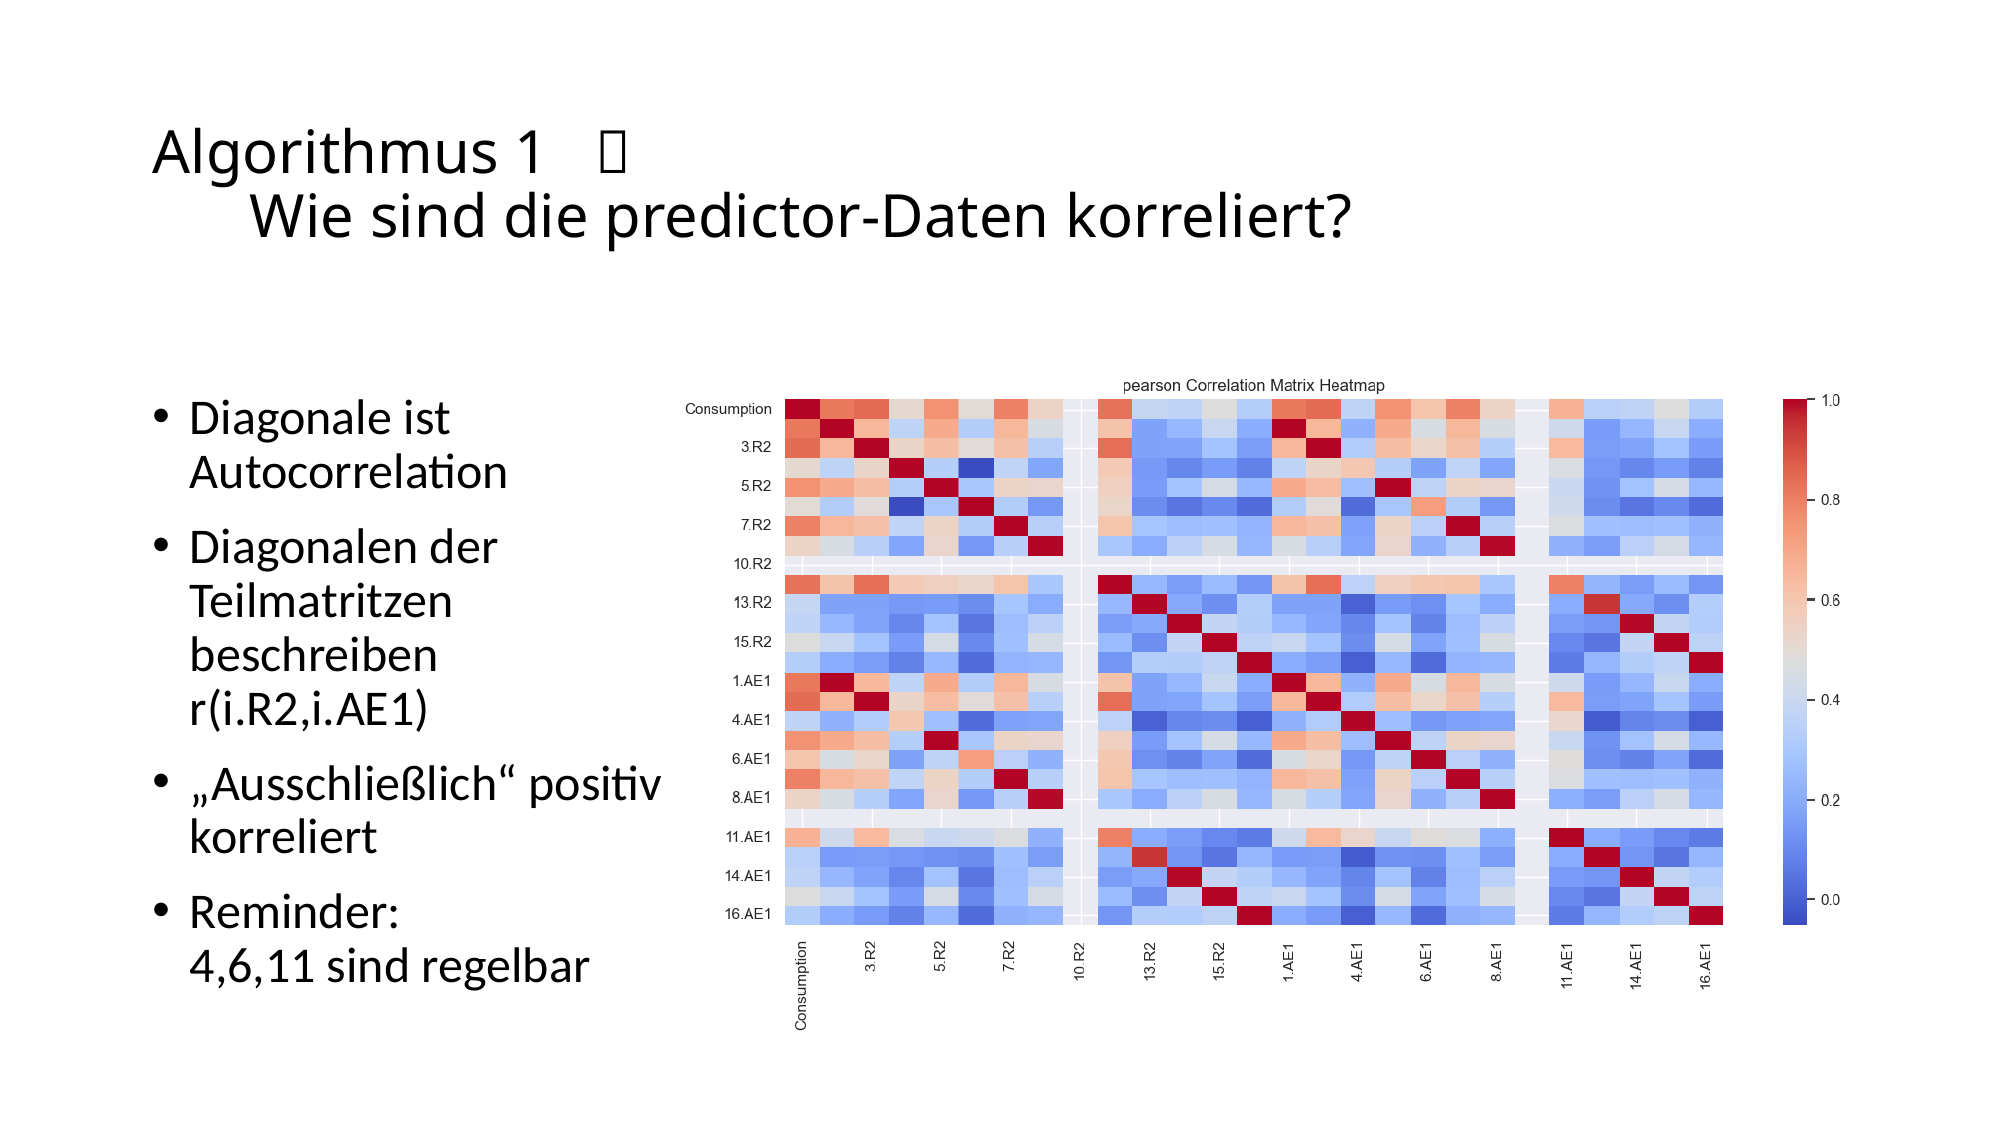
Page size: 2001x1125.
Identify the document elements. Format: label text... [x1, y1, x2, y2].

picture [500, 337, 2000, 1125]
list Diagonale ist Autocorrelation Diagonalen der Teilmatritzen beschreiben r(i.R2,i.AE1) „Ausschließlich“ positiv korreliert Reminder: 4,6,11 sind regelbar [137, 383, 500, 1014]
